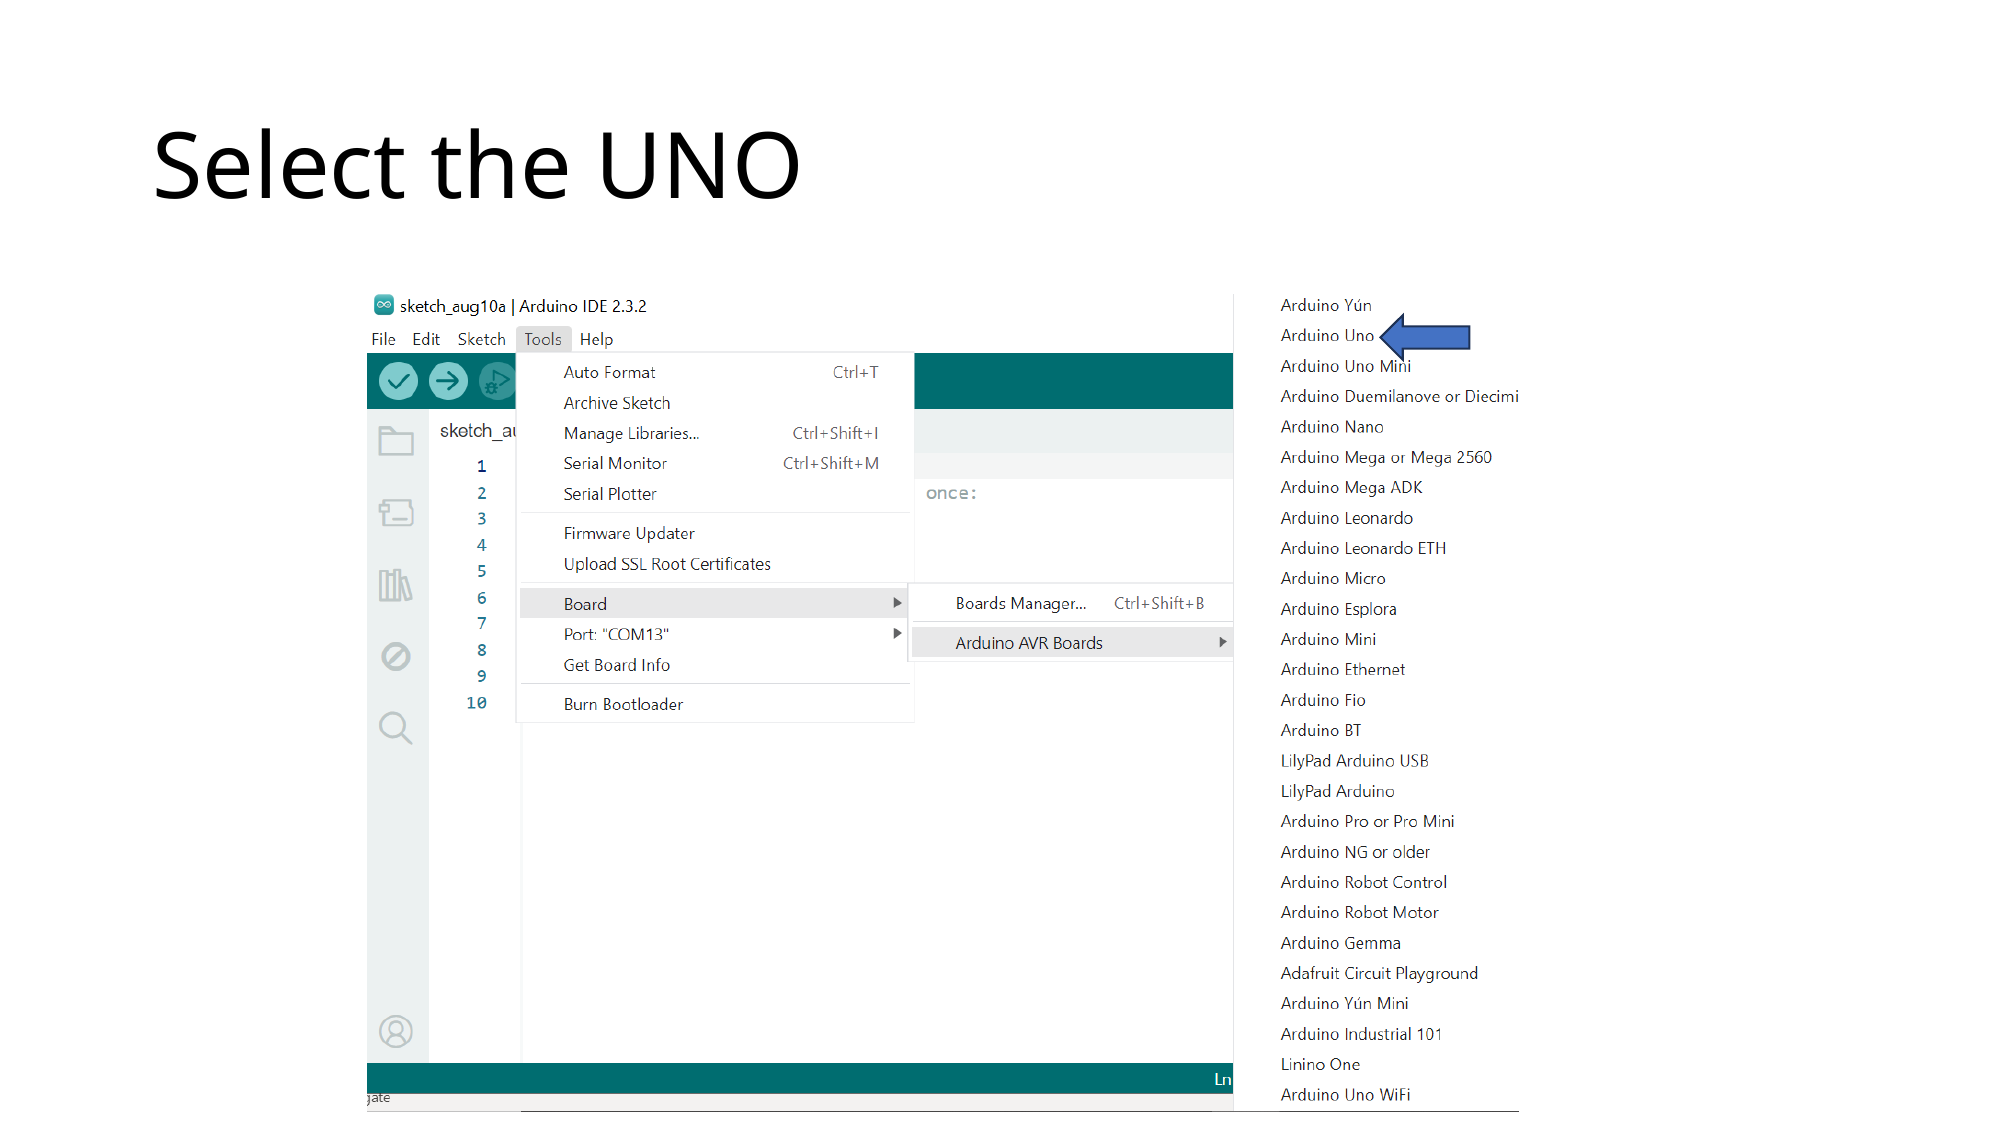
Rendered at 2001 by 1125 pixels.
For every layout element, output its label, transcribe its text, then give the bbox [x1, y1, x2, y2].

title Select the UNO [137, 59, 1863, 278]
picture [367, 294, 1519, 1112]
